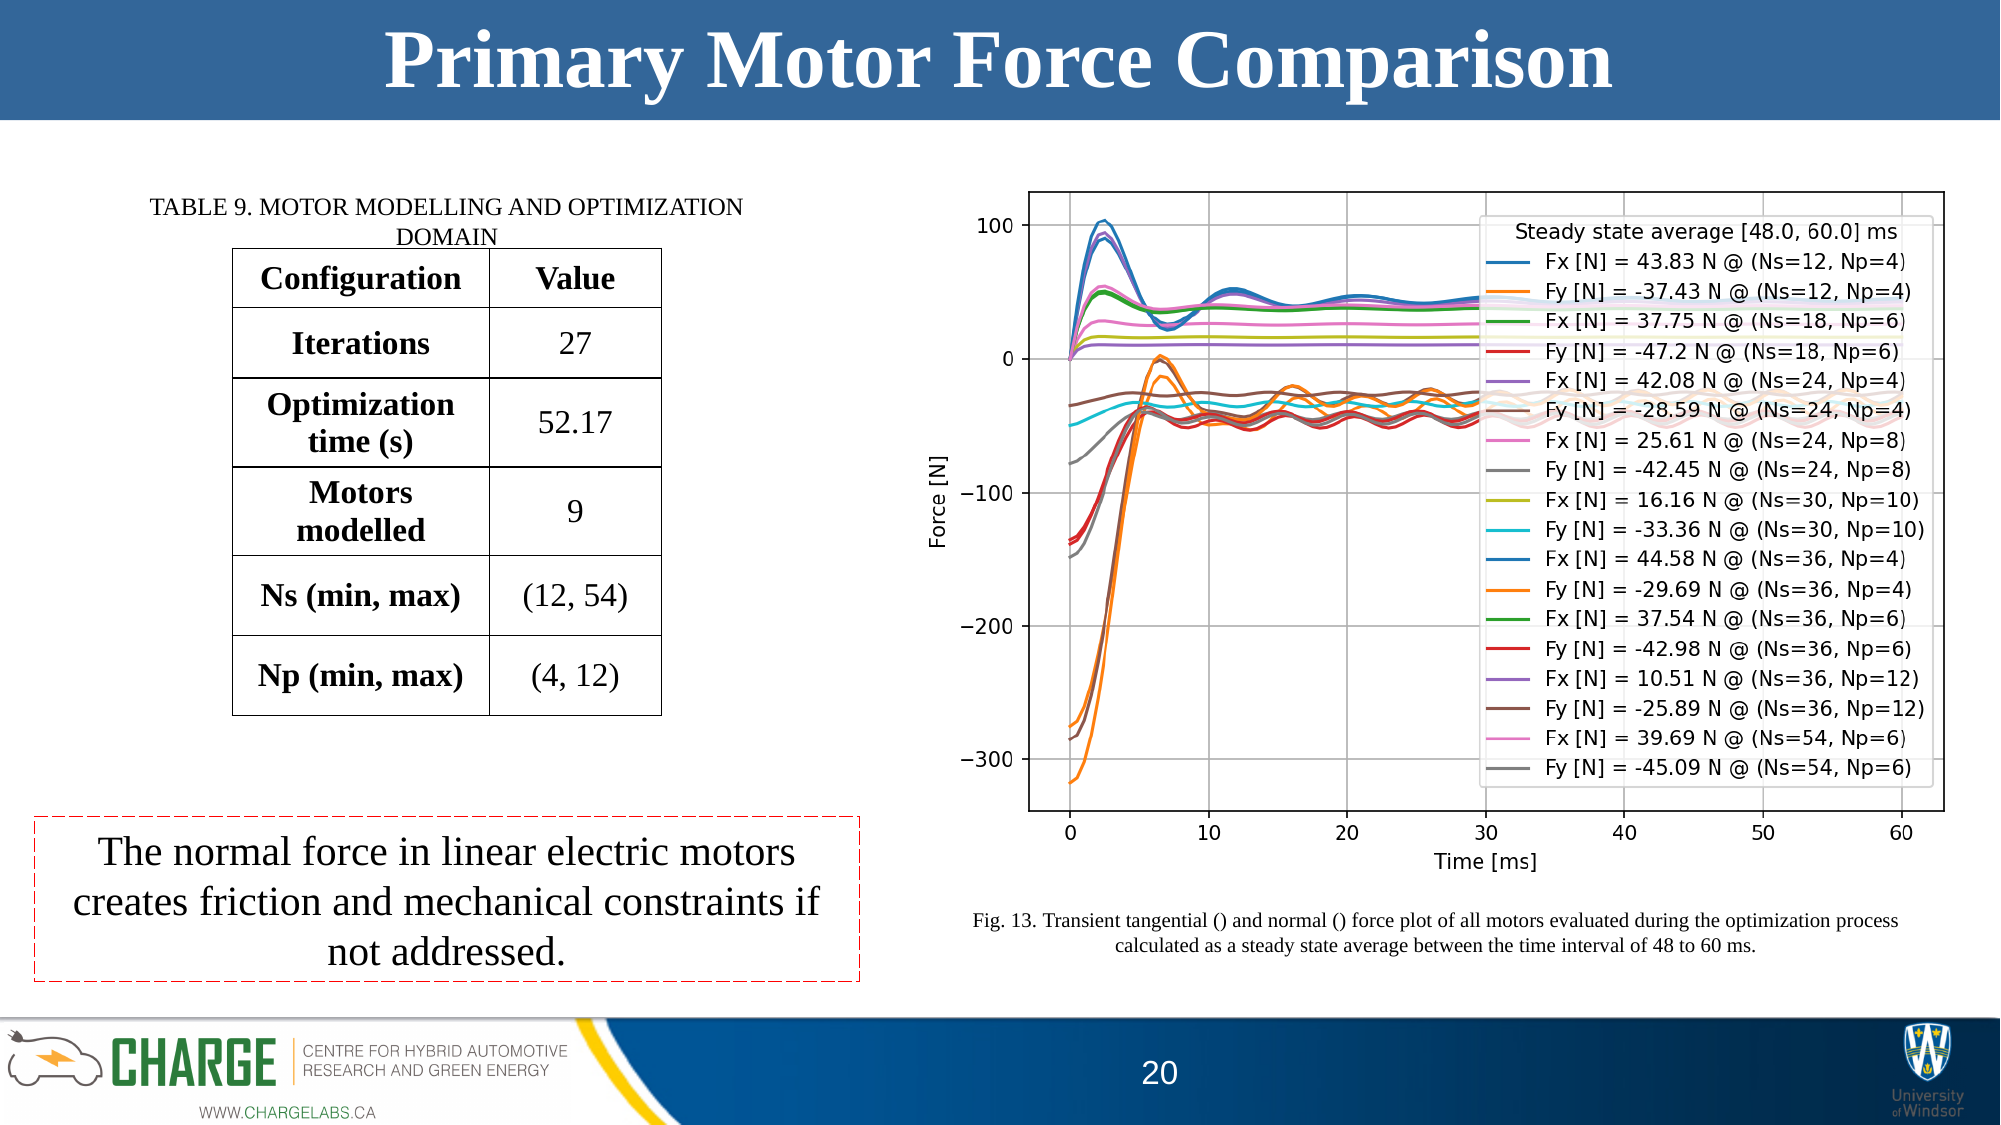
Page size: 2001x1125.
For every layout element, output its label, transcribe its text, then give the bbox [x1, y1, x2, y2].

title Primary Motor Force Comparison [0, 0, 2000, 121]
table_cell Motors modelled [233, 468, 489, 555]
table_cell 9 [490, 468, 661, 555]
table_cell 27 [490, 308, 661, 377]
table_cell Optimization time (s) [233, 379, 489, 466]
table_cell (4, 12) [490, 636, 661, 715]
table_header Value [490, 249, 661, 307]
picture [922, 184, 1950, 878]
table_cell (12, 54) [490, 556, 661, 635]
picture [0, 1017, 2000, 1125]
table_cell Np (min, max) [233, 636, 489, 715]
table_cell Iterations [233, 308, 489, 377]
text_box The normal force in linear electric motors creates friction and mechanical constraints if not addressed. [34, 816, 860, 982]
table_cell 52.17 [490, 379, 661, 466]
text_box Table 9. Motor Modelling and Optimization Domain [116, 183, 778, 258]
table_cell Ns (min, max) [233, 556, 489, 635]
table_header Configuration [233, 249, 489, 307]
